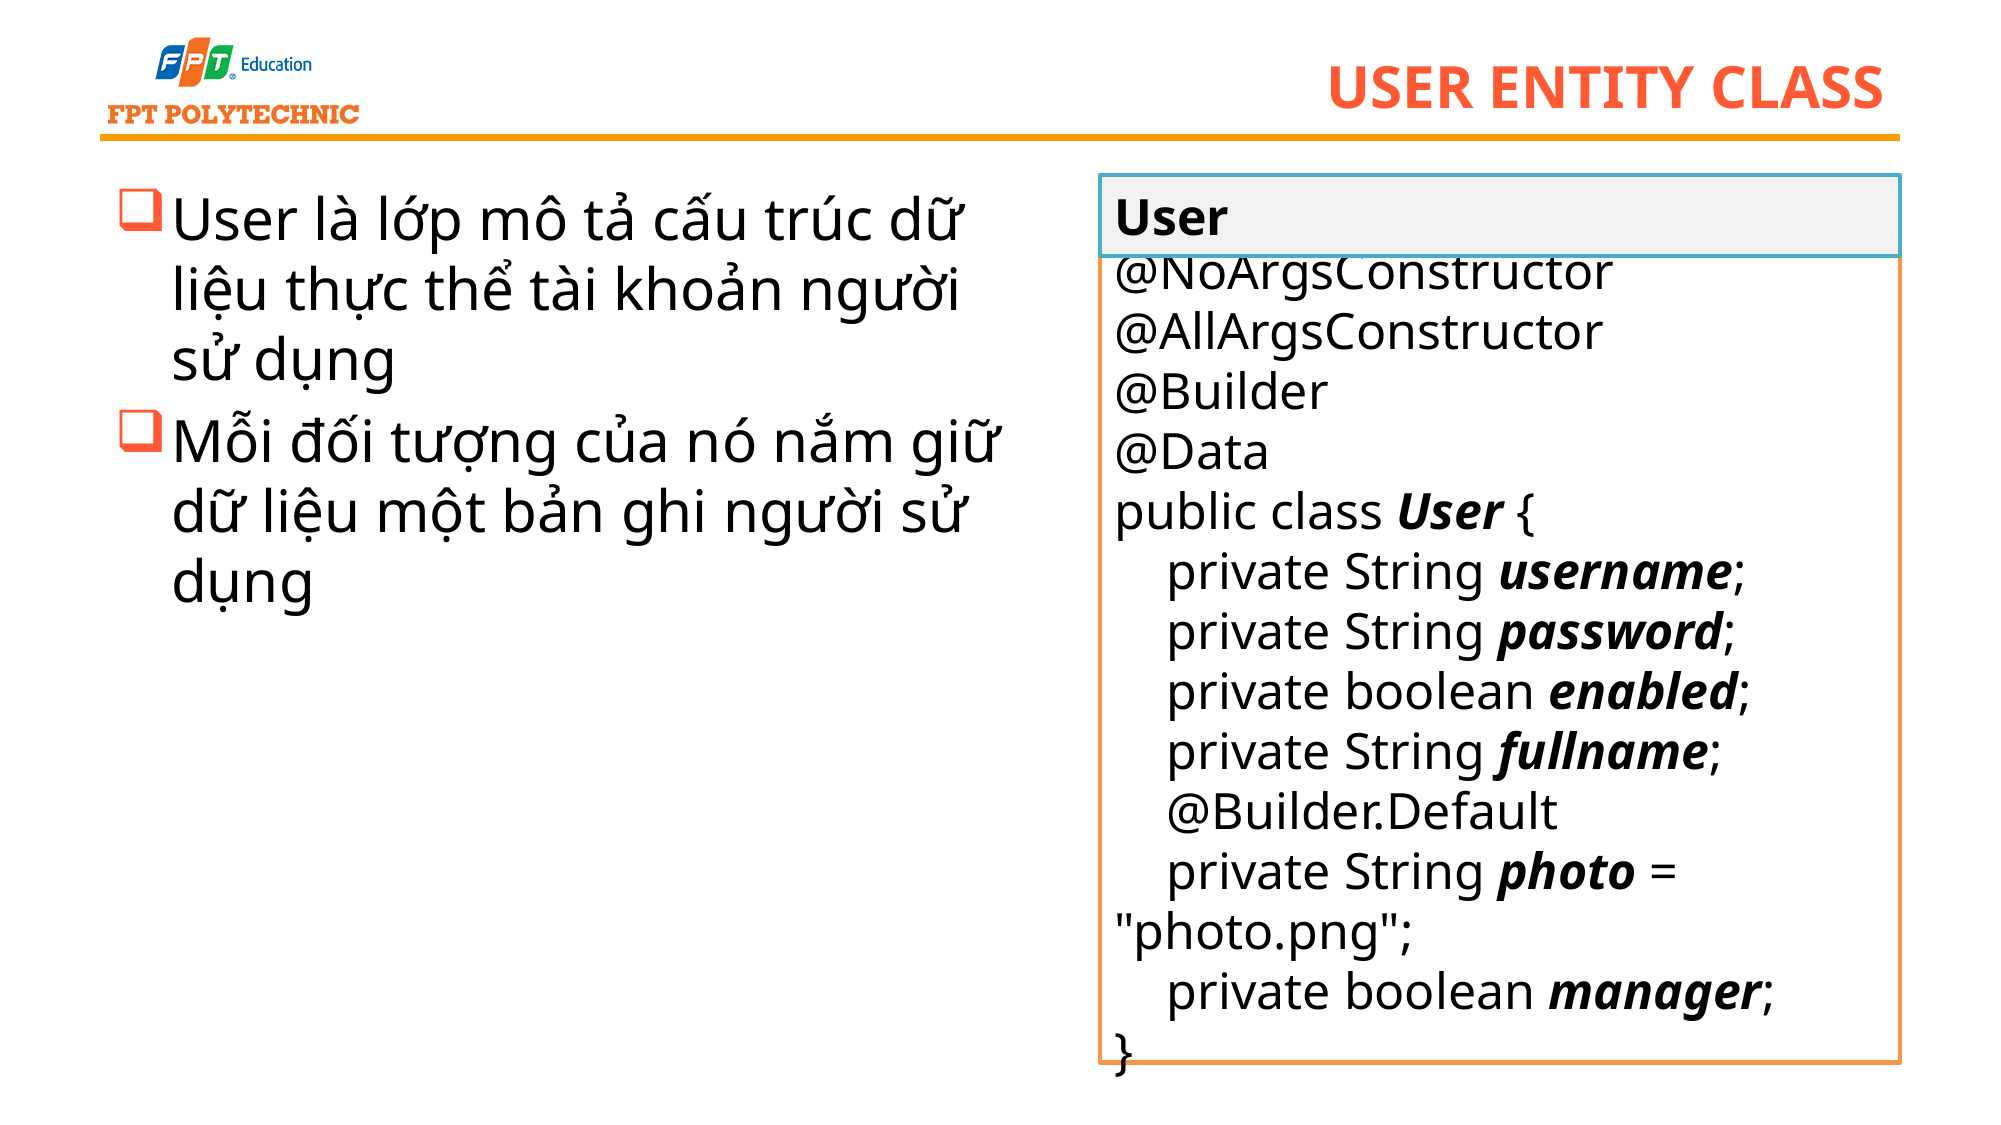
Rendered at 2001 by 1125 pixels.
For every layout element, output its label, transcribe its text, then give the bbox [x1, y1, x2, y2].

list User là lớp mô tả cấu trúc dữ liệu thực thể tài khoản người sử dụng Mỗi đối tượng của nó nắm giữ dữ liệu một bản ghi người sử dụng [99, 174, 1038, 1038]
picture [99, 25, 367, 134]
text_box @NoArgsConstructor @AllArgsConstructor @Builder @Data public class User { private String username; private String password; private boolean enabled; private String fullname; @Builder.Default private String photo = "photo.png"; private boolean manager; } [1098, 258, 1902, 1065]
title User Entity Class [366, 45, 1900, 125]
picture [99, 135, 367, 143]
text_box User [1098, 173, 1902, 258]
